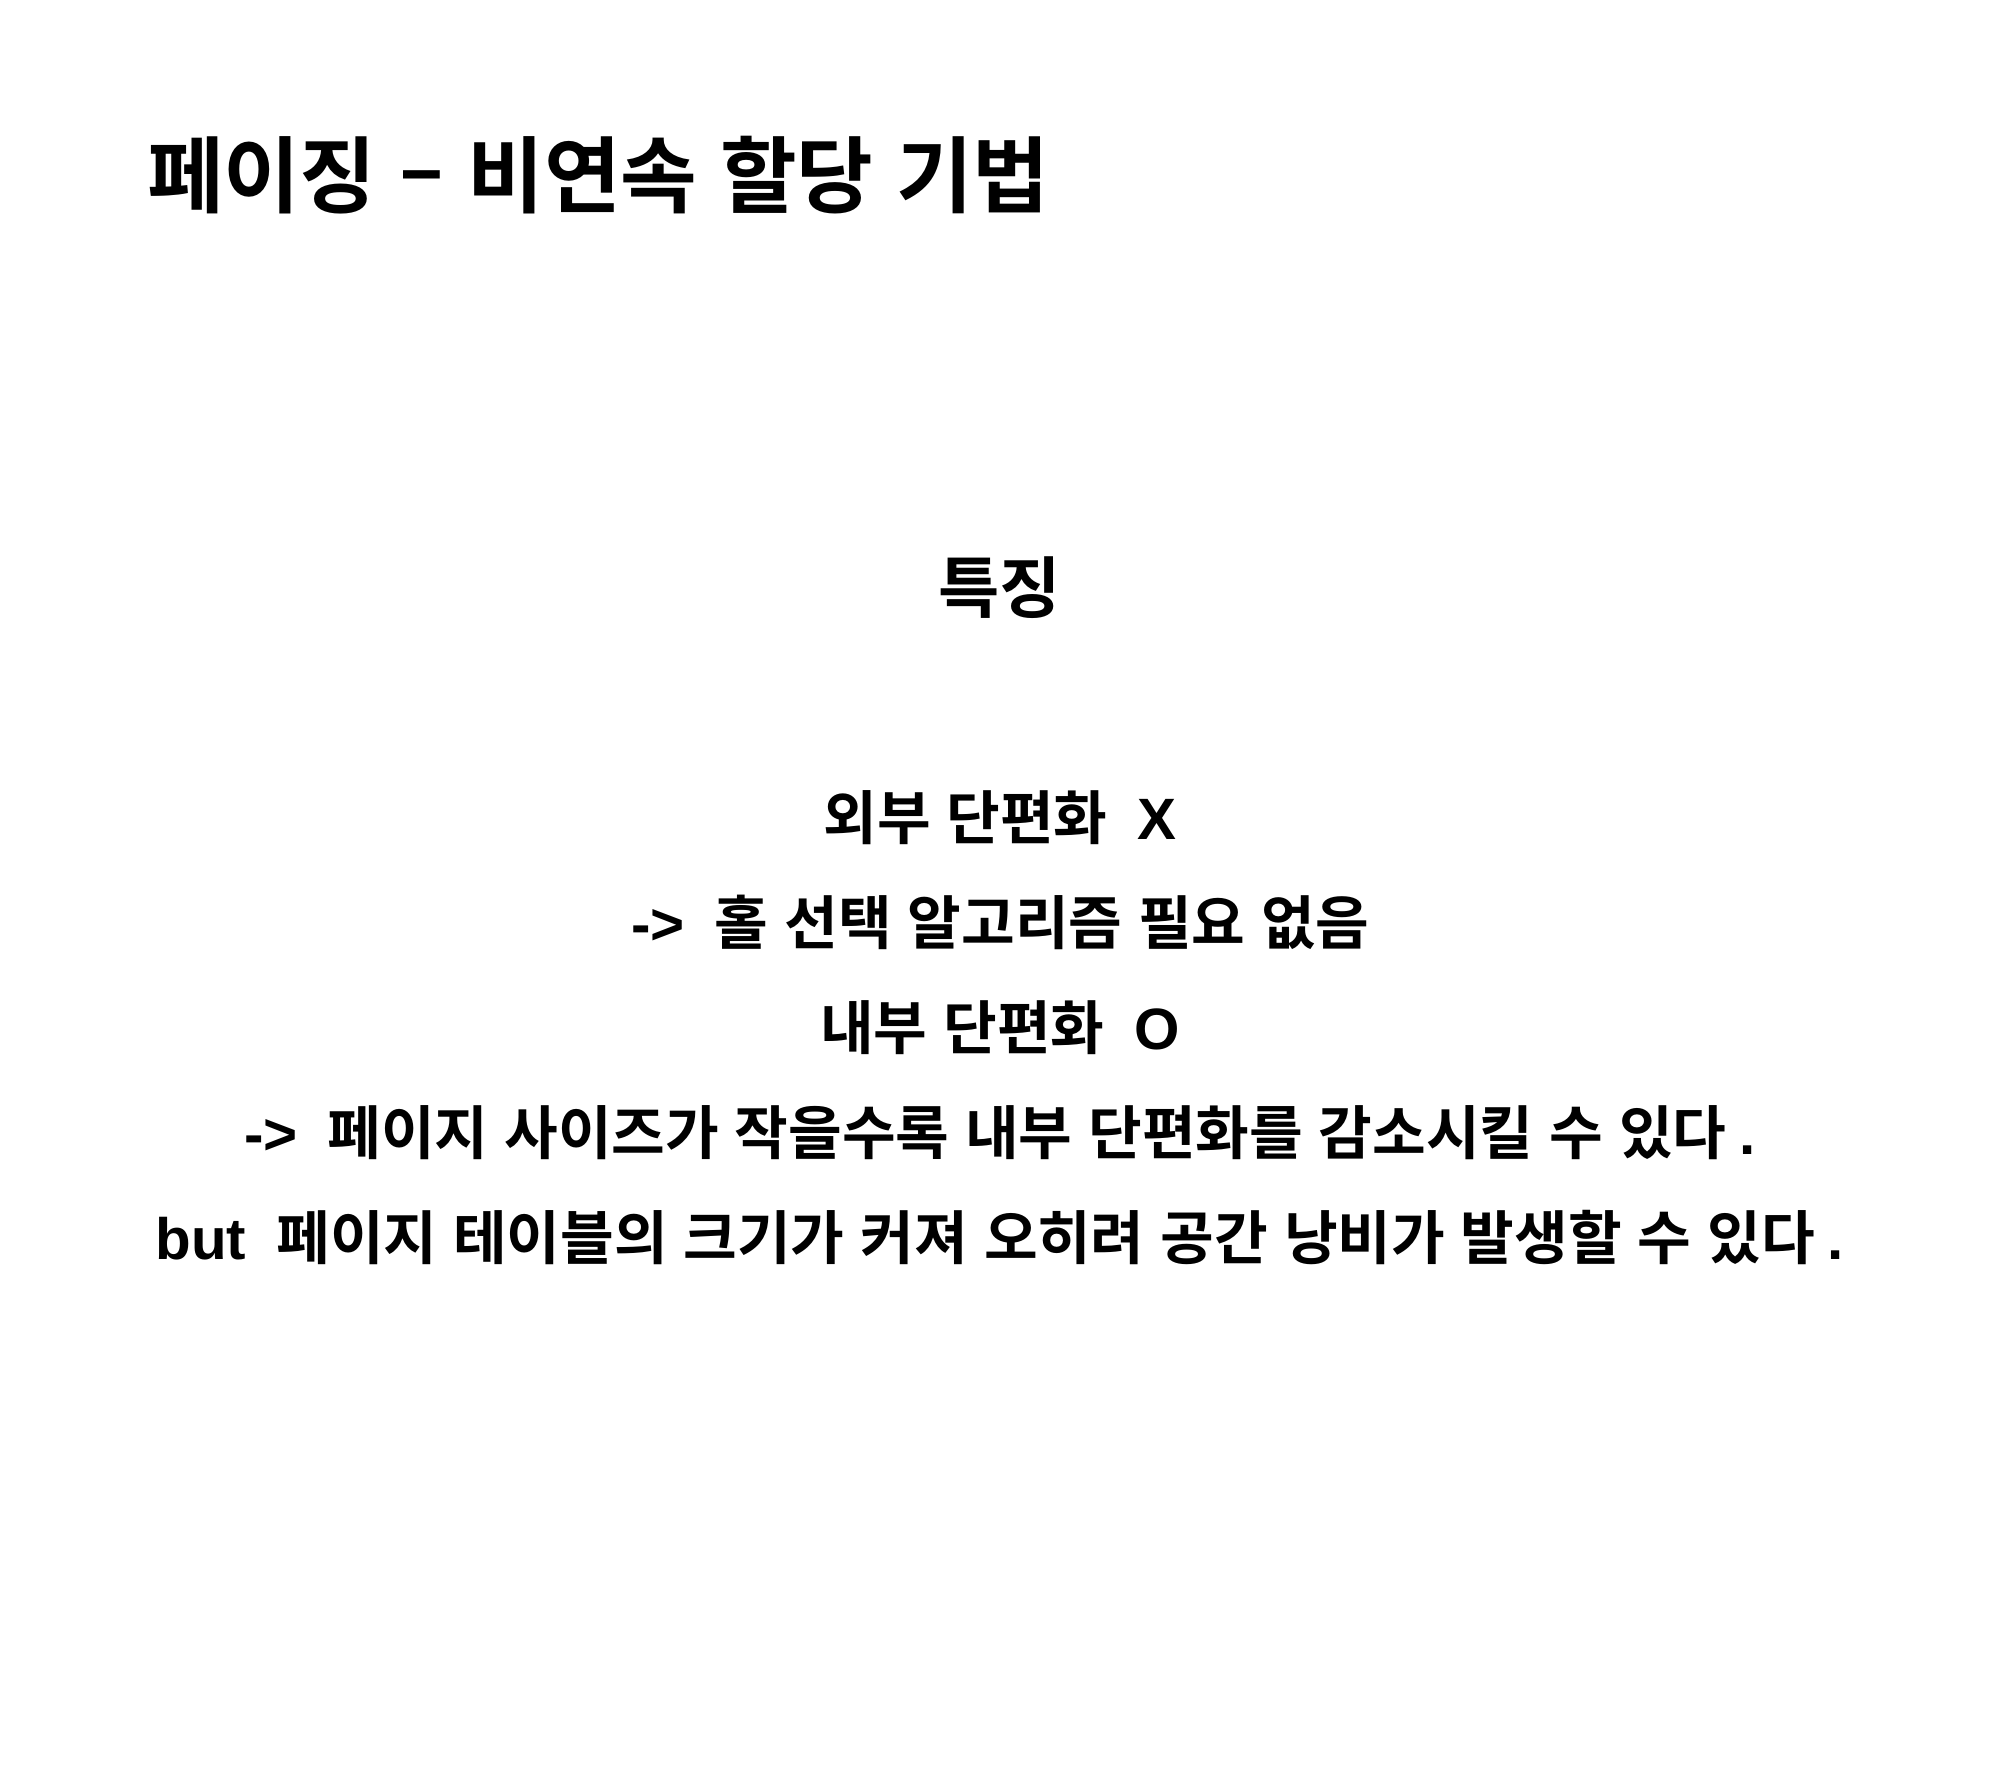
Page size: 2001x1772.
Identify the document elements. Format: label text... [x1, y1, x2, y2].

text_box 페이징 – 비연속 할당 기법 [132, 115, 1065, 231]
text_box 특징 외부 단편화 X -> 홀 선택 알고리즘 필요 없음 내부 단편화 O -> 페이지 사이즈가 작을수록 내부 단편화를 감소시킬 수 있다. but 페이지 테이블의 크기가 커져 오히려 공간 낭비가 발생할 수 있다. [140, 498, 1859, 1279]
